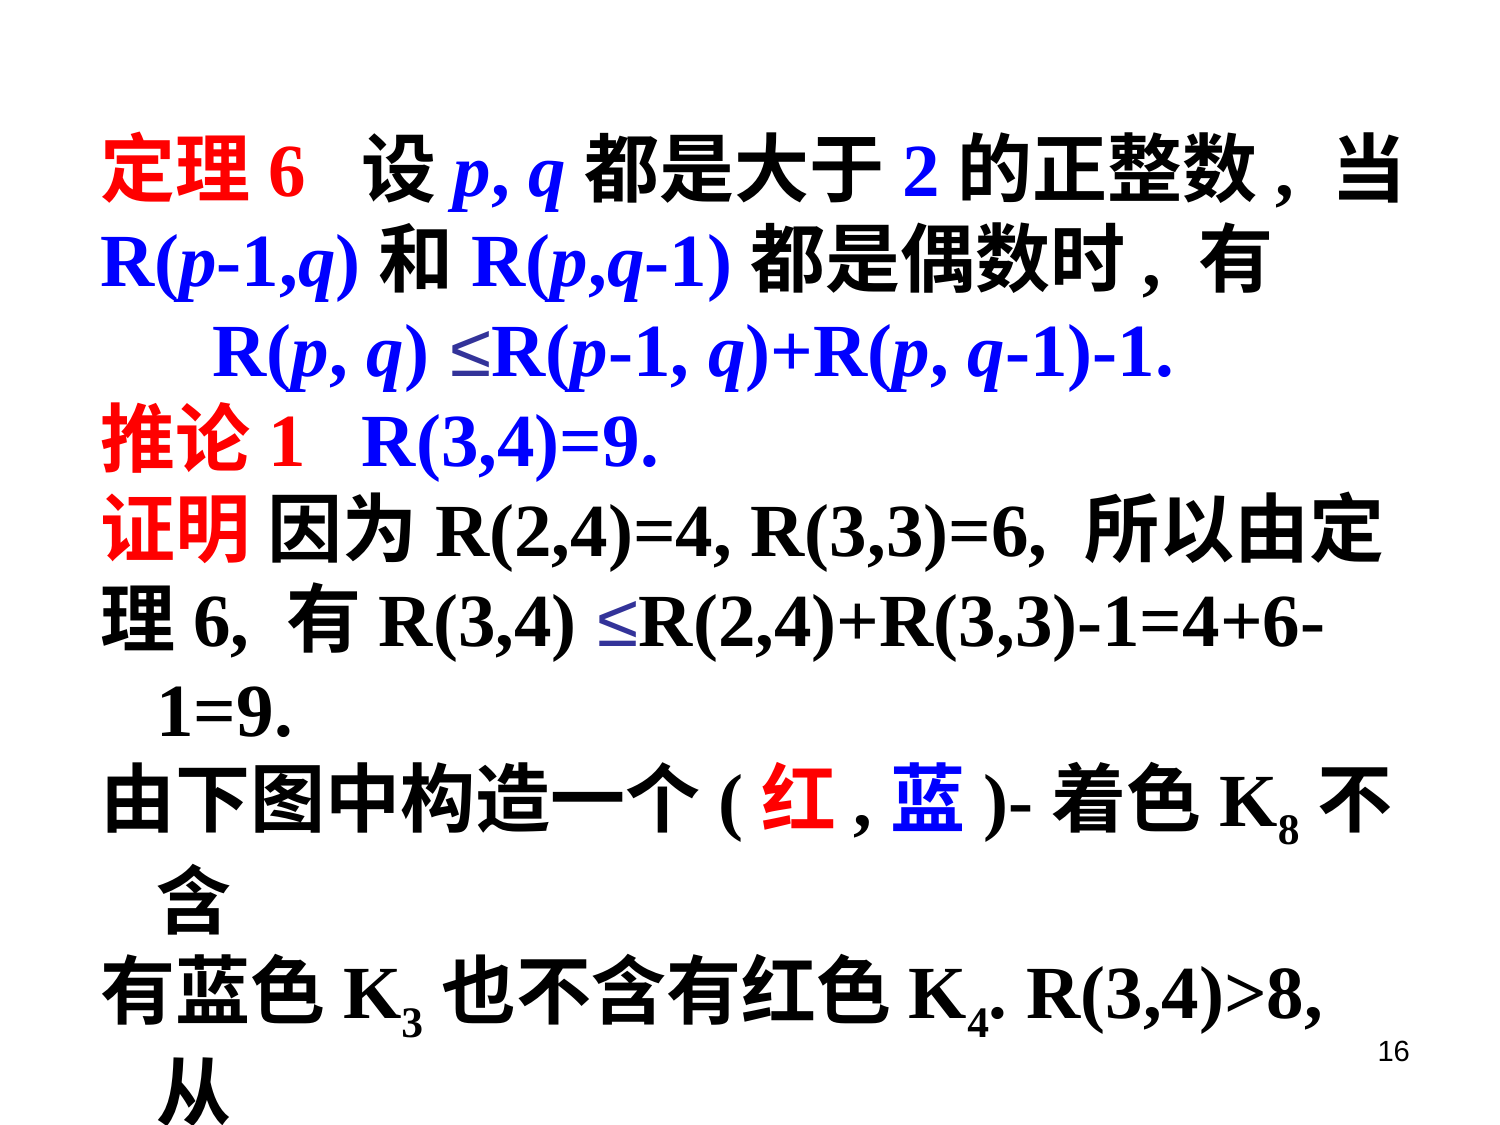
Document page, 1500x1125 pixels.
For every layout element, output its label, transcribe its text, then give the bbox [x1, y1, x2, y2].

slide_number 16 [1074, 1024, 1425, 1103]
list 定理6 设p, q都是大于2的正整数, 当 R(p-1,q)和R(p,q-1)都是偶数时, 有 R(p, q) ≤R(p-1, q)+R(p, q-1)-1. 推论1 R(3,4)=9. 证明 因为R(2,4)=4, R(3,3)=6, 所以由定 理6, 有R(3,4) ≤R(2,4)+R(3,3)-1=4+6-1=9. 由下图中构造一个(红,蓝)-着色K8不含 有蓝色K3也不含有红色K4. R(3,4)>8, 从 而可得R(3,4)=9. [85, 113, 1436, 964]
